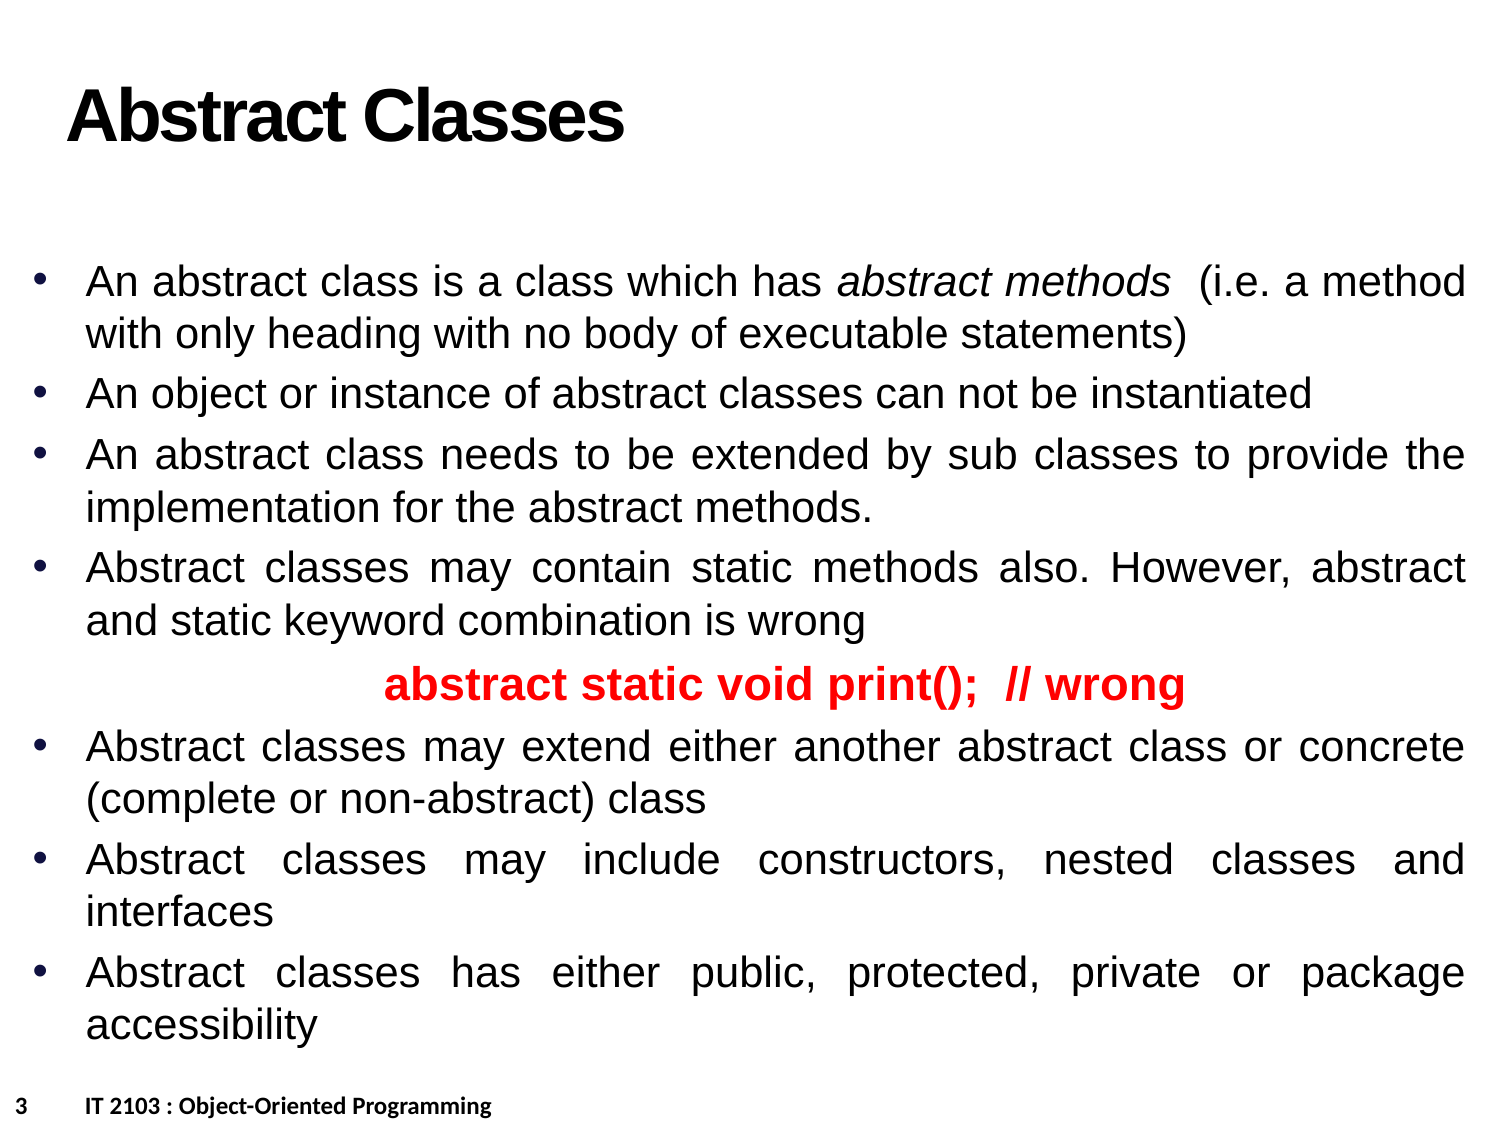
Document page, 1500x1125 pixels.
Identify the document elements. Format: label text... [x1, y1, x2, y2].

list Abstract Classes [50, 24, 1088, 213]
list An abstract class is a class which has abstract methods (i.e. a method with only heading with no body of executable statements) An object or instance of abstract classes can not be instantiated An abstract class needs to be extended by sub classes to provide the implementation for the abstract methods. Abstract classes may contain static methods also. However, abstract and static keyword combination is wrong abstract static void print(); // wrong Abstract classes may extend either another abstract class or concrete (complete or non-abstract) class Abstract classes may include constructors, nested classes and interfaces Abstract classes has either public, protected, private or package accessibility [17, 245, 1483, 1059]
